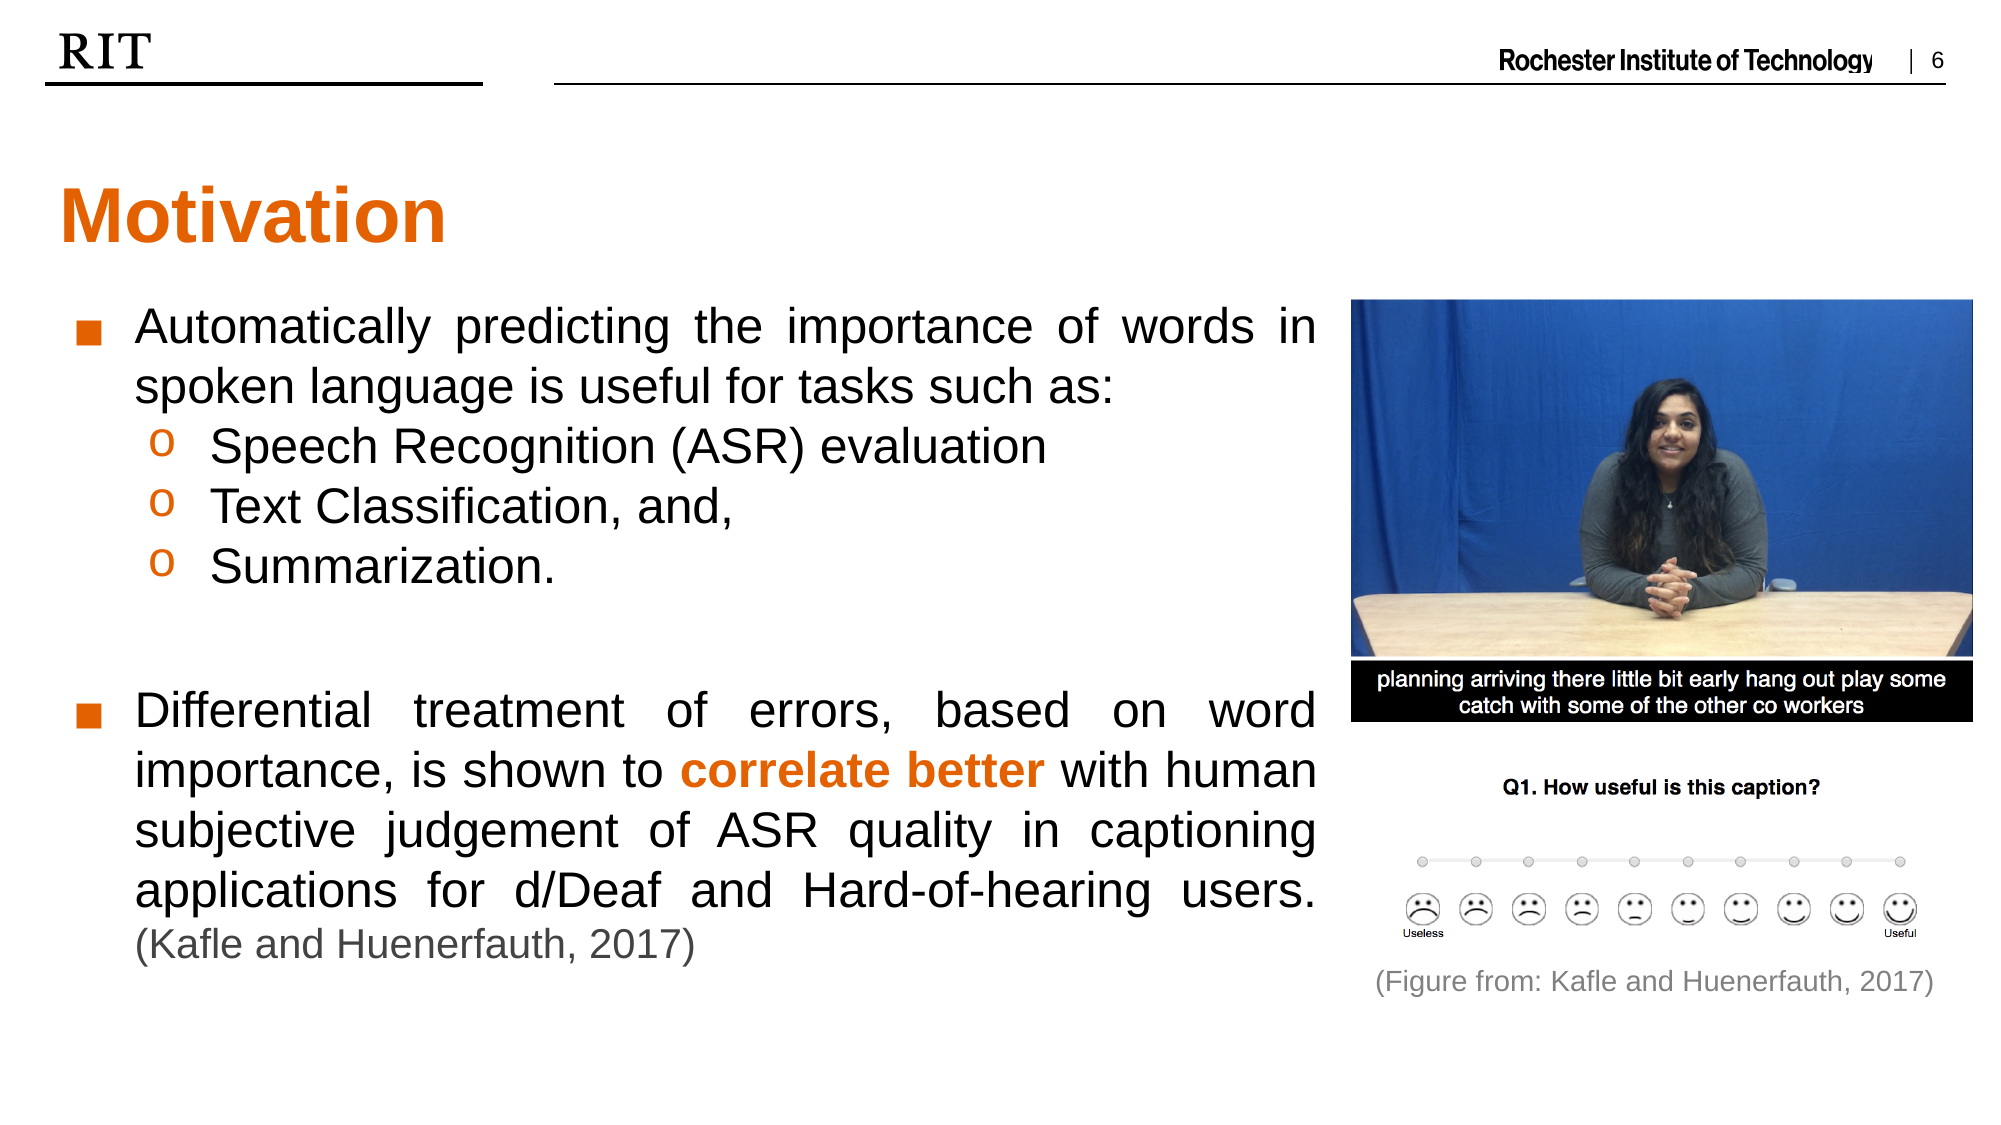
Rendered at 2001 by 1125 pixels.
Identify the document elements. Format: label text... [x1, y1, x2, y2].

list Motivation [44, 157, 1946, 272]
picture [1332, 271, 1993, 962]
picture [58, 32, 151, 69]
text_box (Figure from: Kafle and Huenerfauth, 2017) [1332, 969, 1978, 1010]
picture [1500, 49, 1872, 73]
list Automatically predicting the importance of words in spoken language is useful for tasks such as: Speech Recognition (ASR) evaluation Text Classification, and, Summarization. Differential treatment of errors, based on word importance, is shown to correlate better with human subjective judgement of ASR quality in captioning applications for d/Deaf and Hard-of-hearing users. (Kafle and Huenerfauth, 2017) [44, 286, 1333, 1061]
